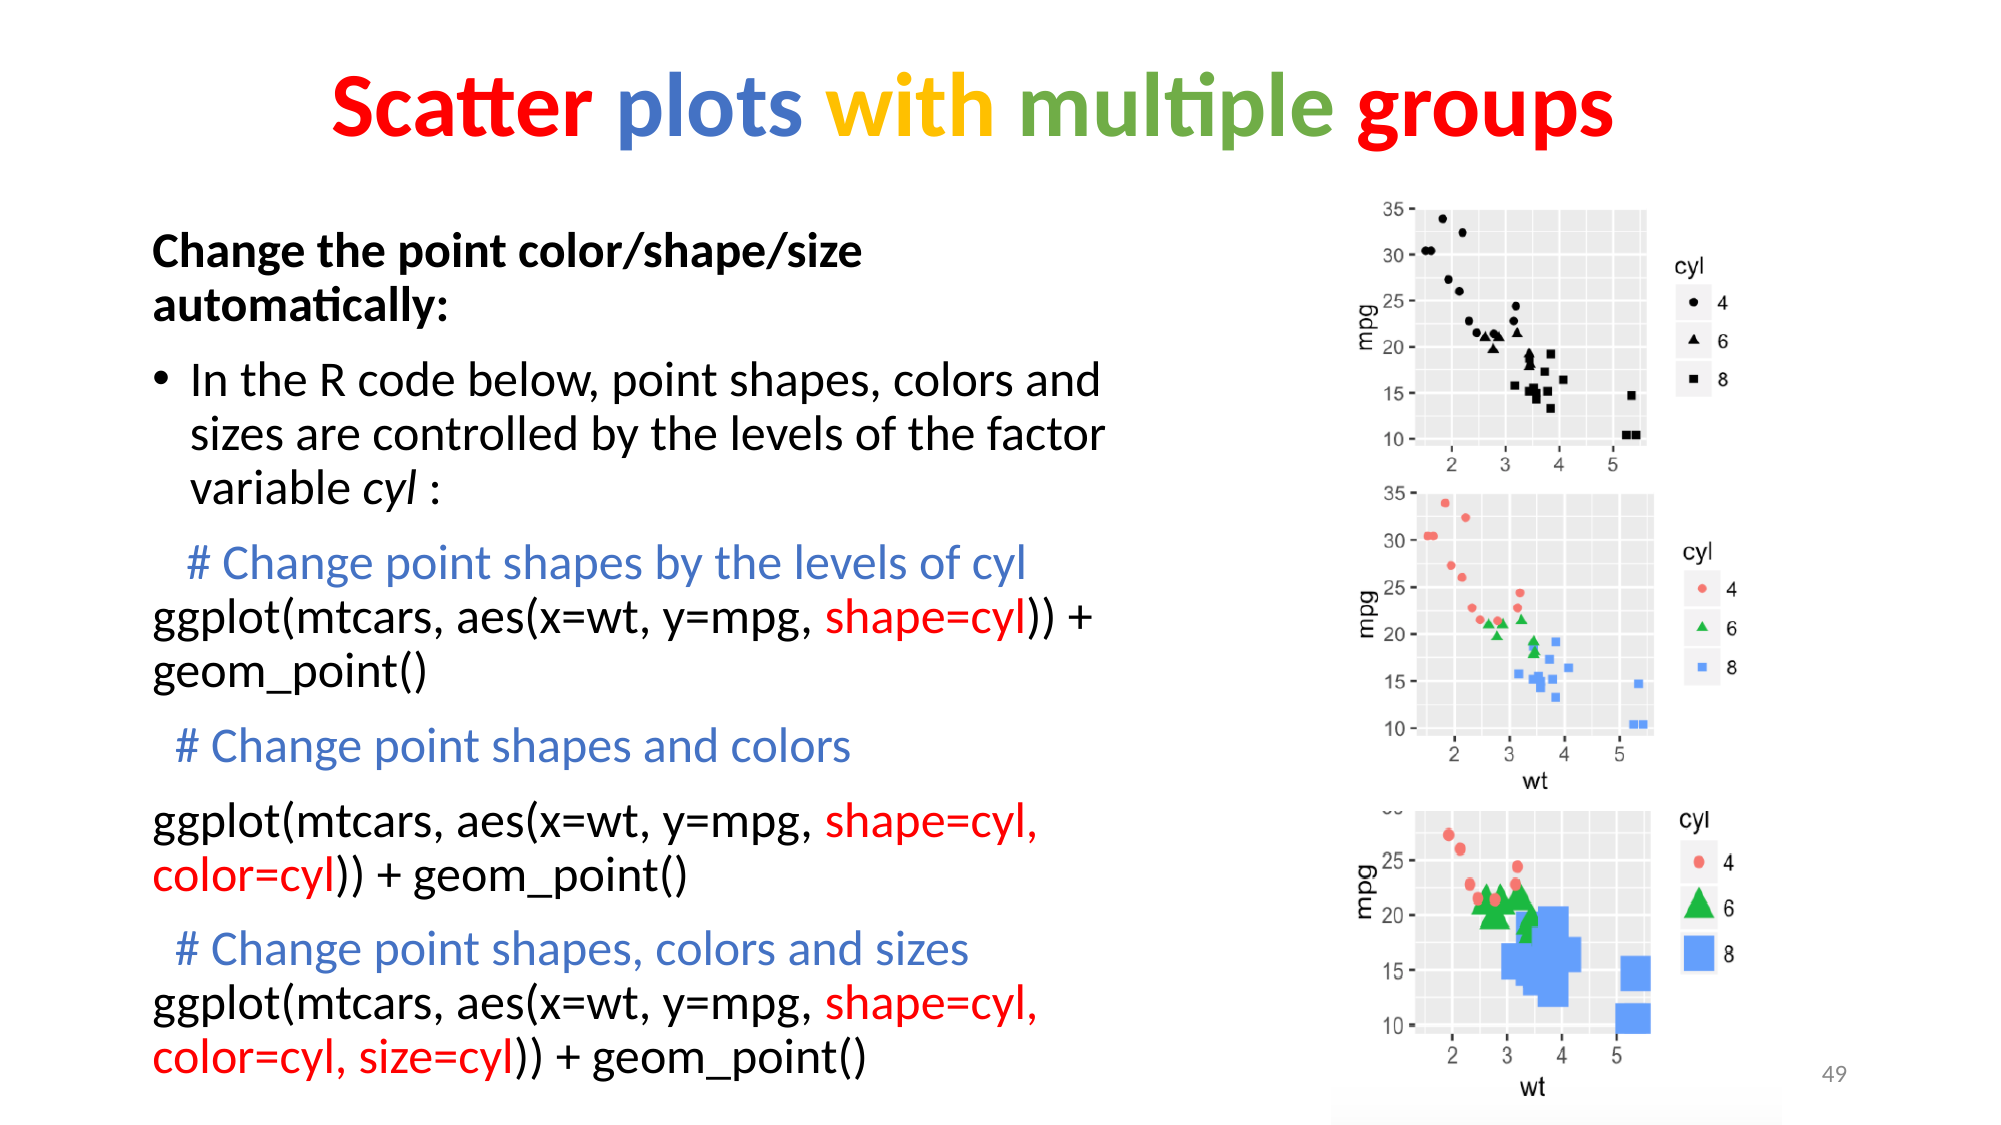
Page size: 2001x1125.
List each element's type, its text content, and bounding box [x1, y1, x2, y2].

picture [1331, 190, 1782, 1125]
slide_number 49 [1785, 1042, 1863, 1103]
list Change the point color/shape/size automatically: In the R code below, point shapes, colors and sizes are controlled by the levels of the factor variable cyl : # Change point shapes by the levels of cyl ggplot(mtcars, aes(x=wt, y=mpg, shape=cyl)) + geom_point() # Change point shapes and colors ggplot(mtcars, aes(x=wt, y=mpg, shape=cyl, color=cyl)) + geom_point() # Change point shapes, colors and sizes ggplot(mtcars, aes(x=wt, y=mpg, shape=cyl, color=cyl, size=cyl)) + geom_point() [137, 217, 1162, 1125]
title Scatter plots with multiple groups [171, 22, 1808, 191]
